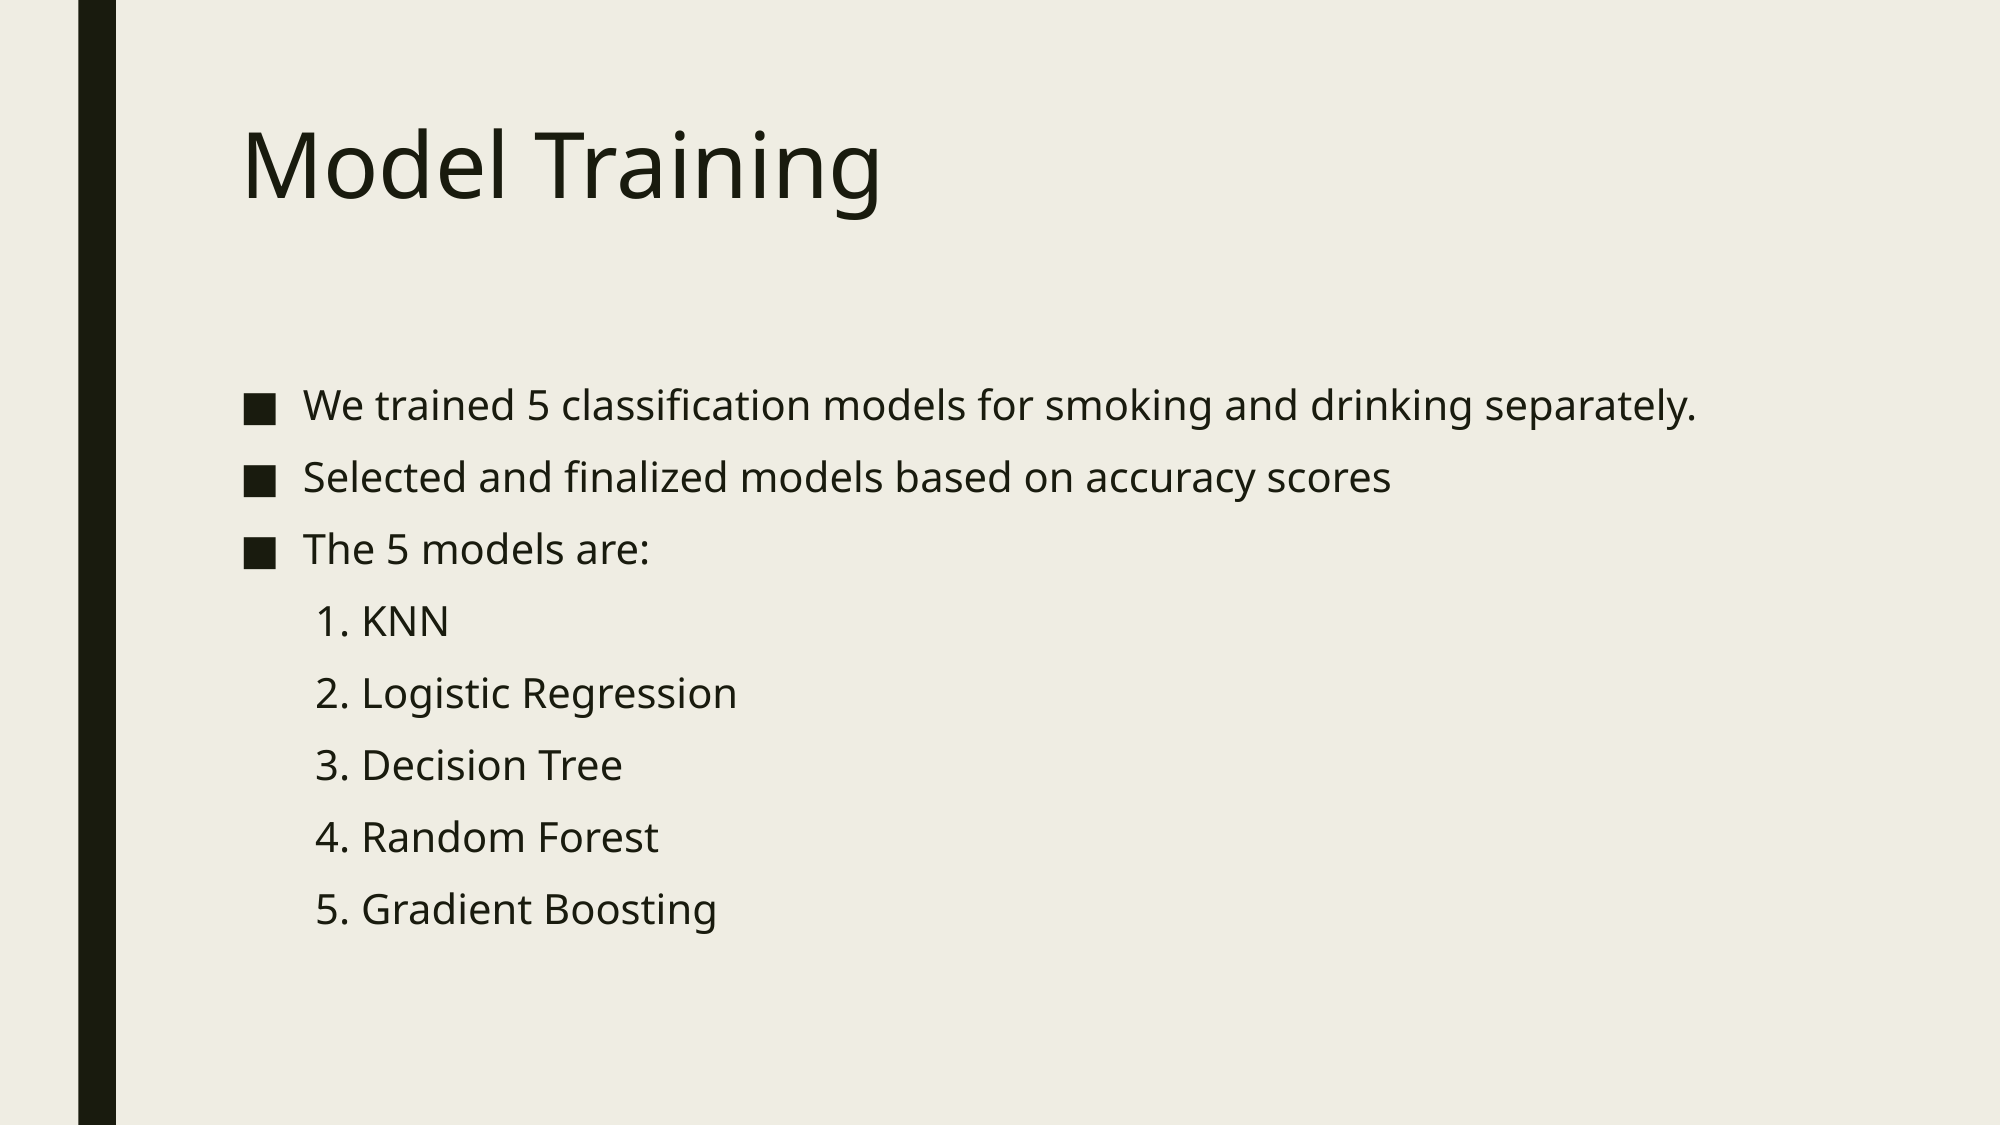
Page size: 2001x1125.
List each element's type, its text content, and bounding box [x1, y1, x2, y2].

list We trained 5 classification models for smoking and drinking separately. Selected and finalized models based on accuracy scores The 5 models are: 1. KNN 2. Logistic Regression 3. Decision Tree 4. Random Forest 5. Gradient Boosting [225, 375, 1800, 963]
title Model Training [225, 112, 1800, 244]
